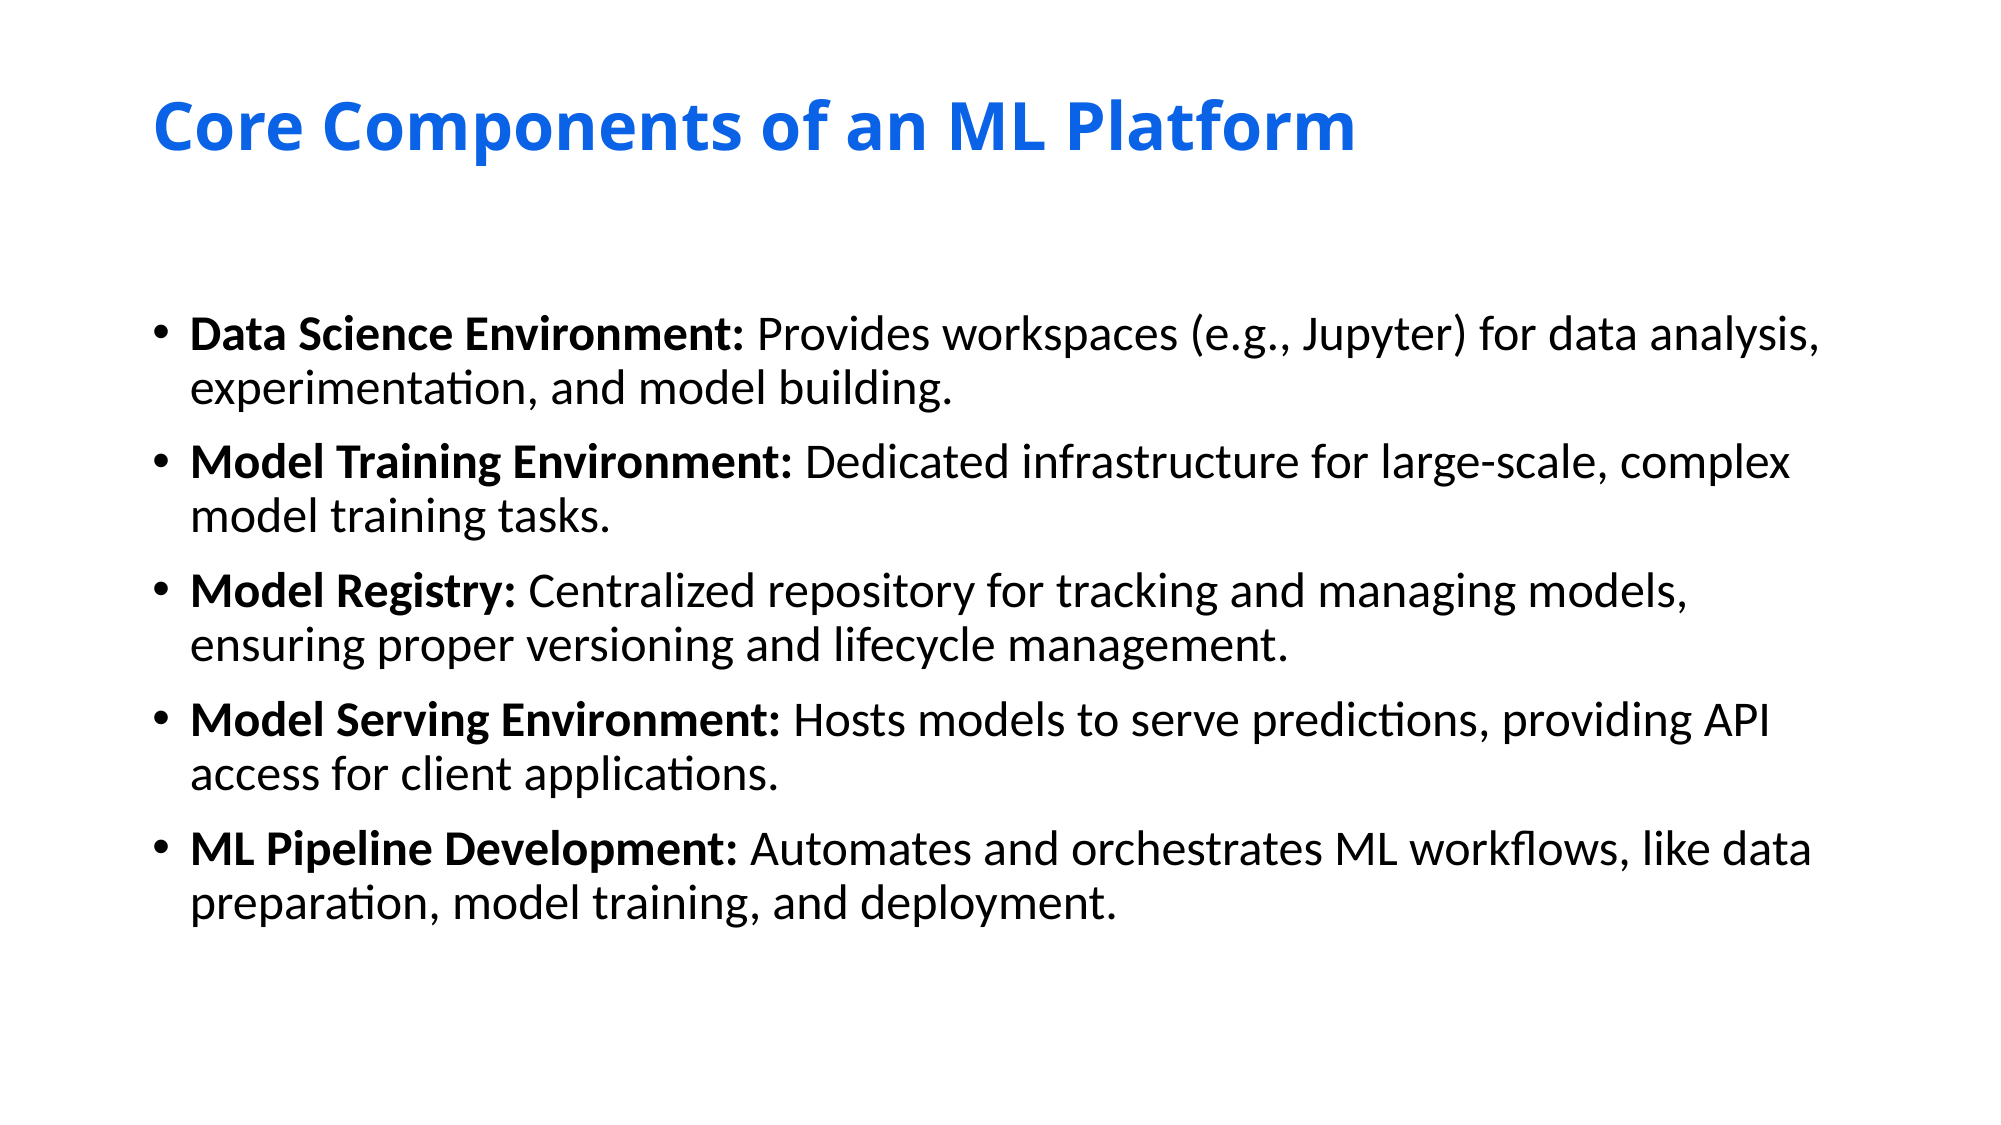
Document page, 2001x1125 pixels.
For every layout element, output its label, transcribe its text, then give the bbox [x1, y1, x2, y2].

list Data Science Environment: Provides workspaces (e.g., Jupyter) for data analysis, experimentation, and model building. Model Training Environment: Dedicated infrastructure for large-scale, complex model training tasks. Model Registry: Centralized repository for tracking and managing models, ensuring proper versioning and lifecycle management. Model Serving Environment: Hosts models to serve predictions, providing API access for client applications. ML Pipeline Development: Automates and orchestrates ML workflows, like data preparation, model training, and deployment. [137, 299, 1863, 1014]
title Core Components of an ML Platform [137, 59, 1863, 278]
